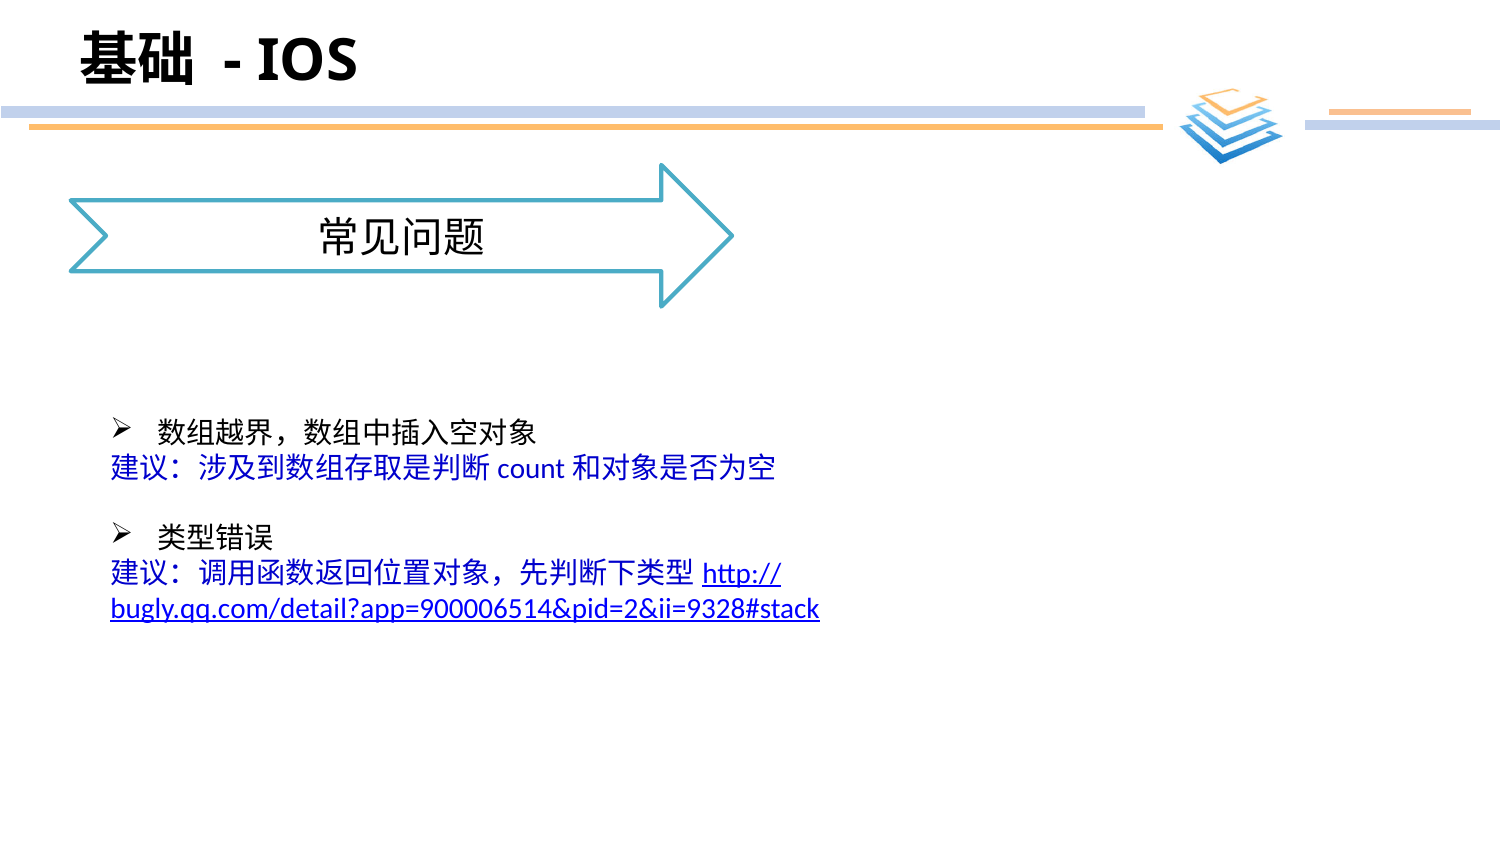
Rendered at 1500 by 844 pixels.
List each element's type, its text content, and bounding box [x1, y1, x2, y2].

picture [1163, 76, 1294, 174]
text_box 常见问题 [68, 162, 735, 309]
title 基础 - IOS [64, 14, 573, 109]
text_box 数组越界，数组中插入空对象 建议：涉及到数组存取是判断count和对象是否为空 类型错误 建议：调用函数返回位置对象，先判断下类型http://bugly.qq.com/detail?app=900006514&pid=2&ii=9328#stack [95, 406, 1419, 667]
